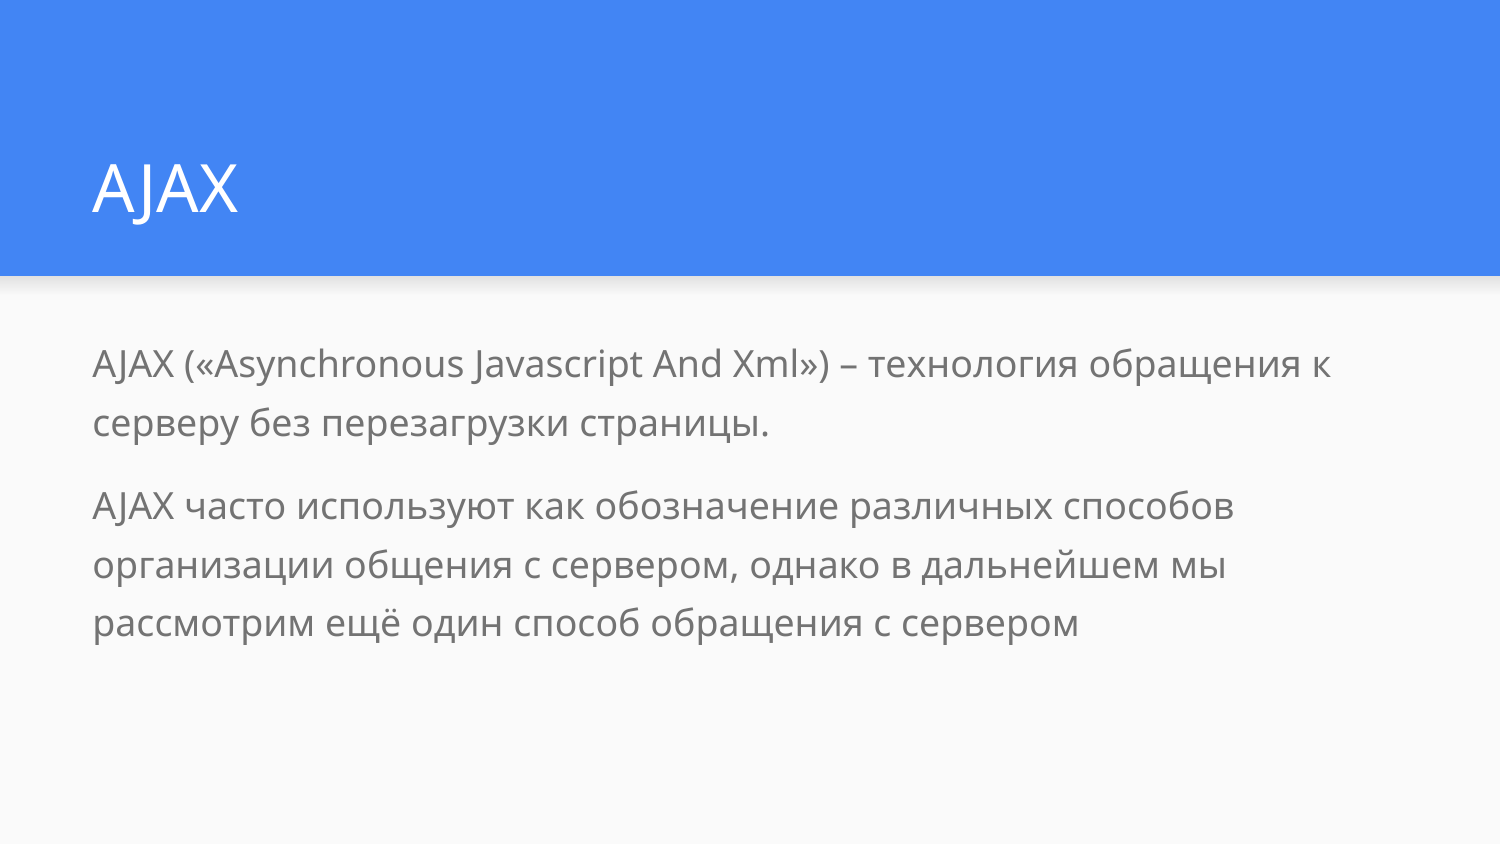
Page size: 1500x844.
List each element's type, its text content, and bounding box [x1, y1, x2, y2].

list AJAX («Asynchronous Javascript And Xml») – технология обращения к серверу без перезагрузки страницы. AJAX часто используют как обозначение различных способов организации общения с сервером, однако в дальнейшем мы рассмотрим ещё один способ обращения с сервером [77, 314, 1427, 760]
title AJAX [77, 121, 1427, 248]
